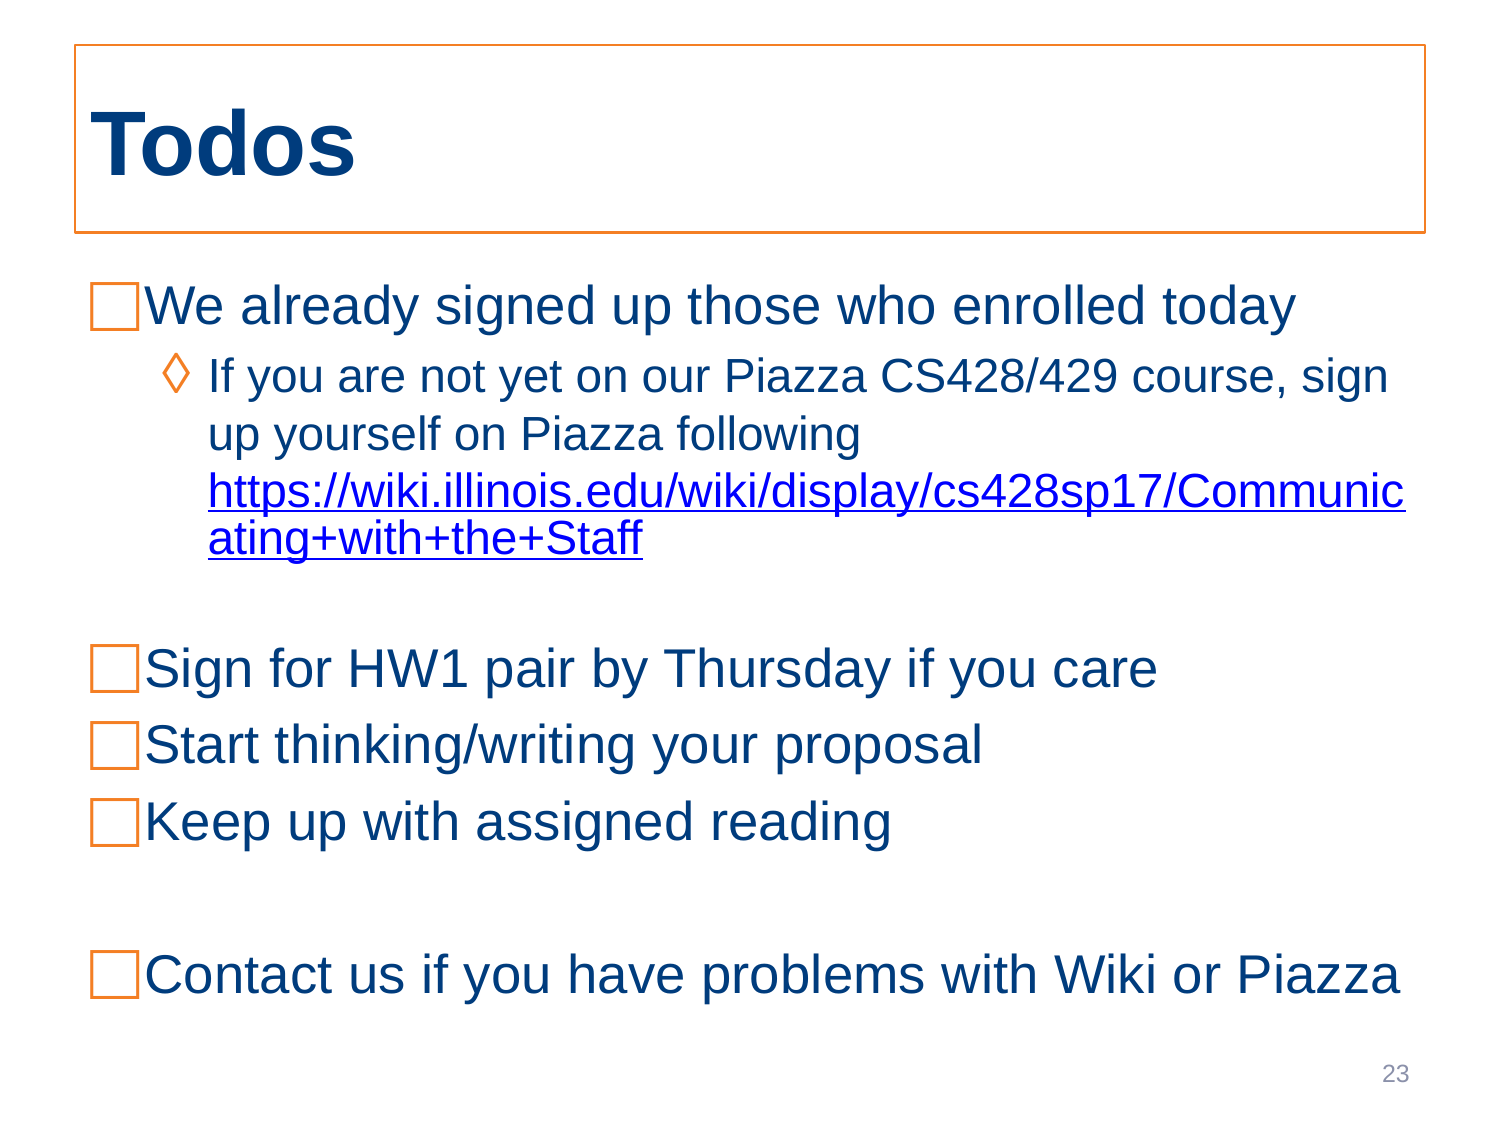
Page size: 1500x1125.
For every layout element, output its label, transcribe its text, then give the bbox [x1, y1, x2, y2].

slide_number 23 [1074, 1042, 1425, 1103]
list We already signed up those who enrolled today If you are not yet on our Piazza CS428/429 course, sign up yourself on Piazza following https://wiki.illinois.edu/wiki/display/cs428sp17/Communicating+with+the+Staff Sign for HW1 pair by Thursday if you care Start thinking/writing your proposal Keep up with assigned reading Contact us if you have problems with Wiki or Piazza [75, 262, 1425, 1038]
title Todos [74, 44, 1426, 234]
